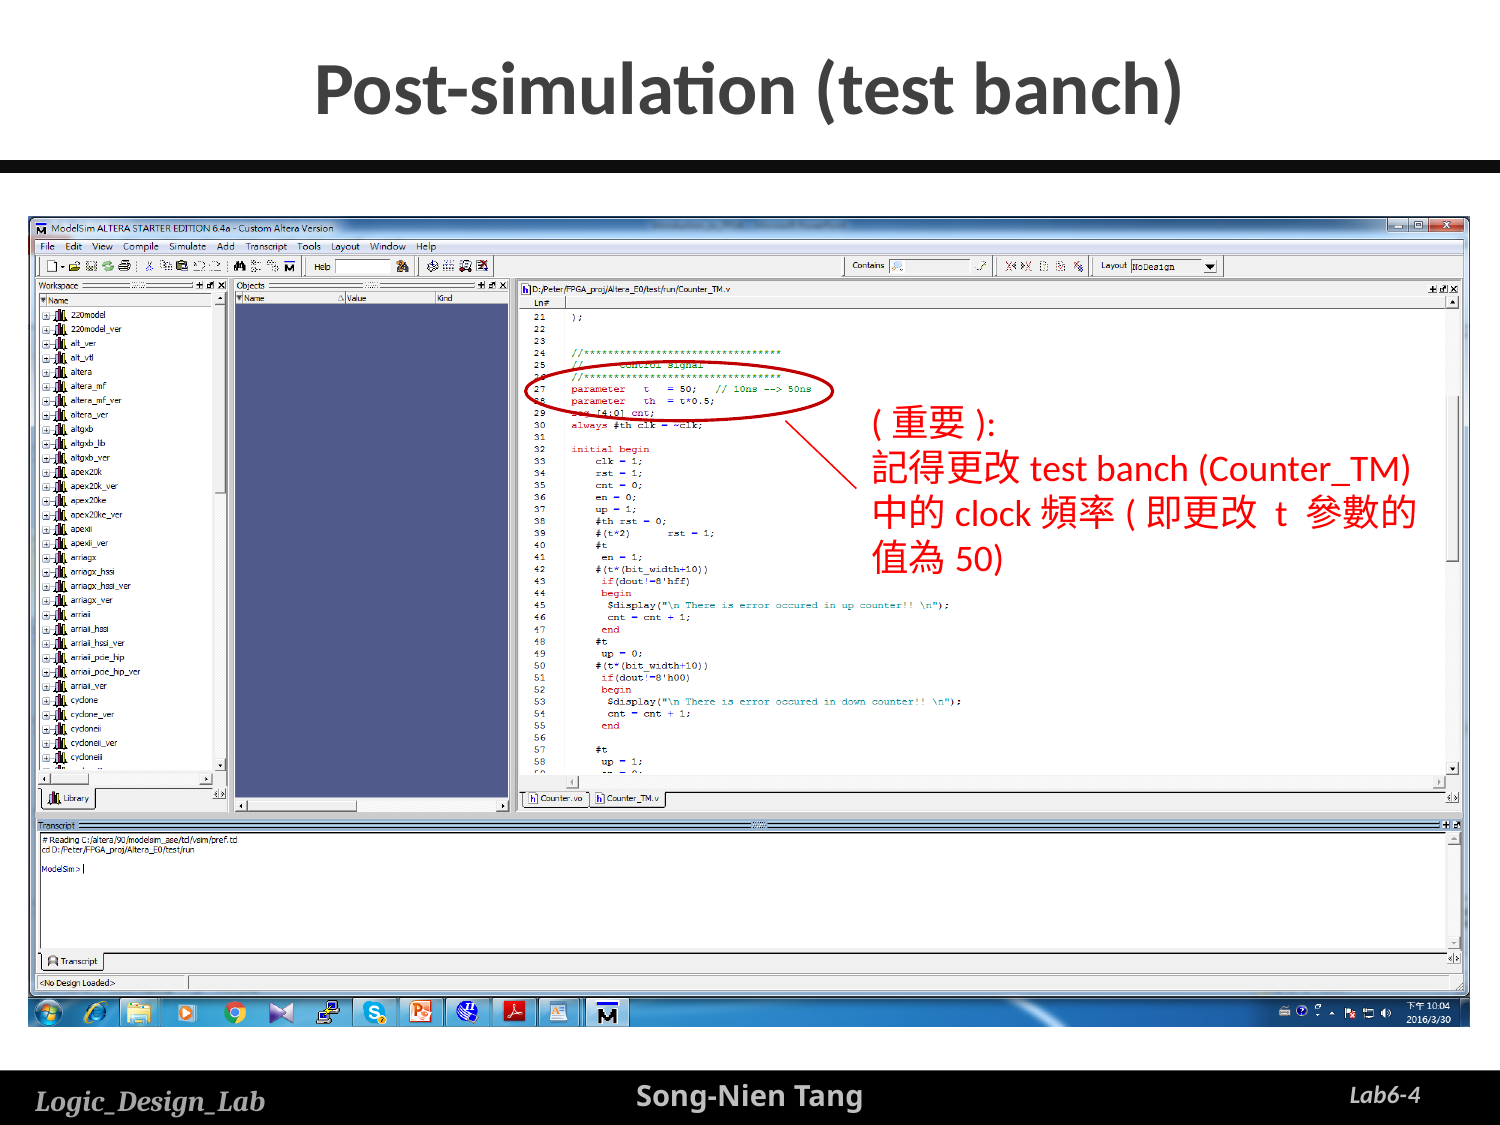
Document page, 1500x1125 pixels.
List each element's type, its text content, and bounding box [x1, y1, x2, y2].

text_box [785, 420, 857, 468]
slide_number Lab6-4 [1085, 1070, 1436, 1118]
title Post-simulation (test banch) [75, 7, 1425, 161]
picture [27, 216, 1470, 1028]
